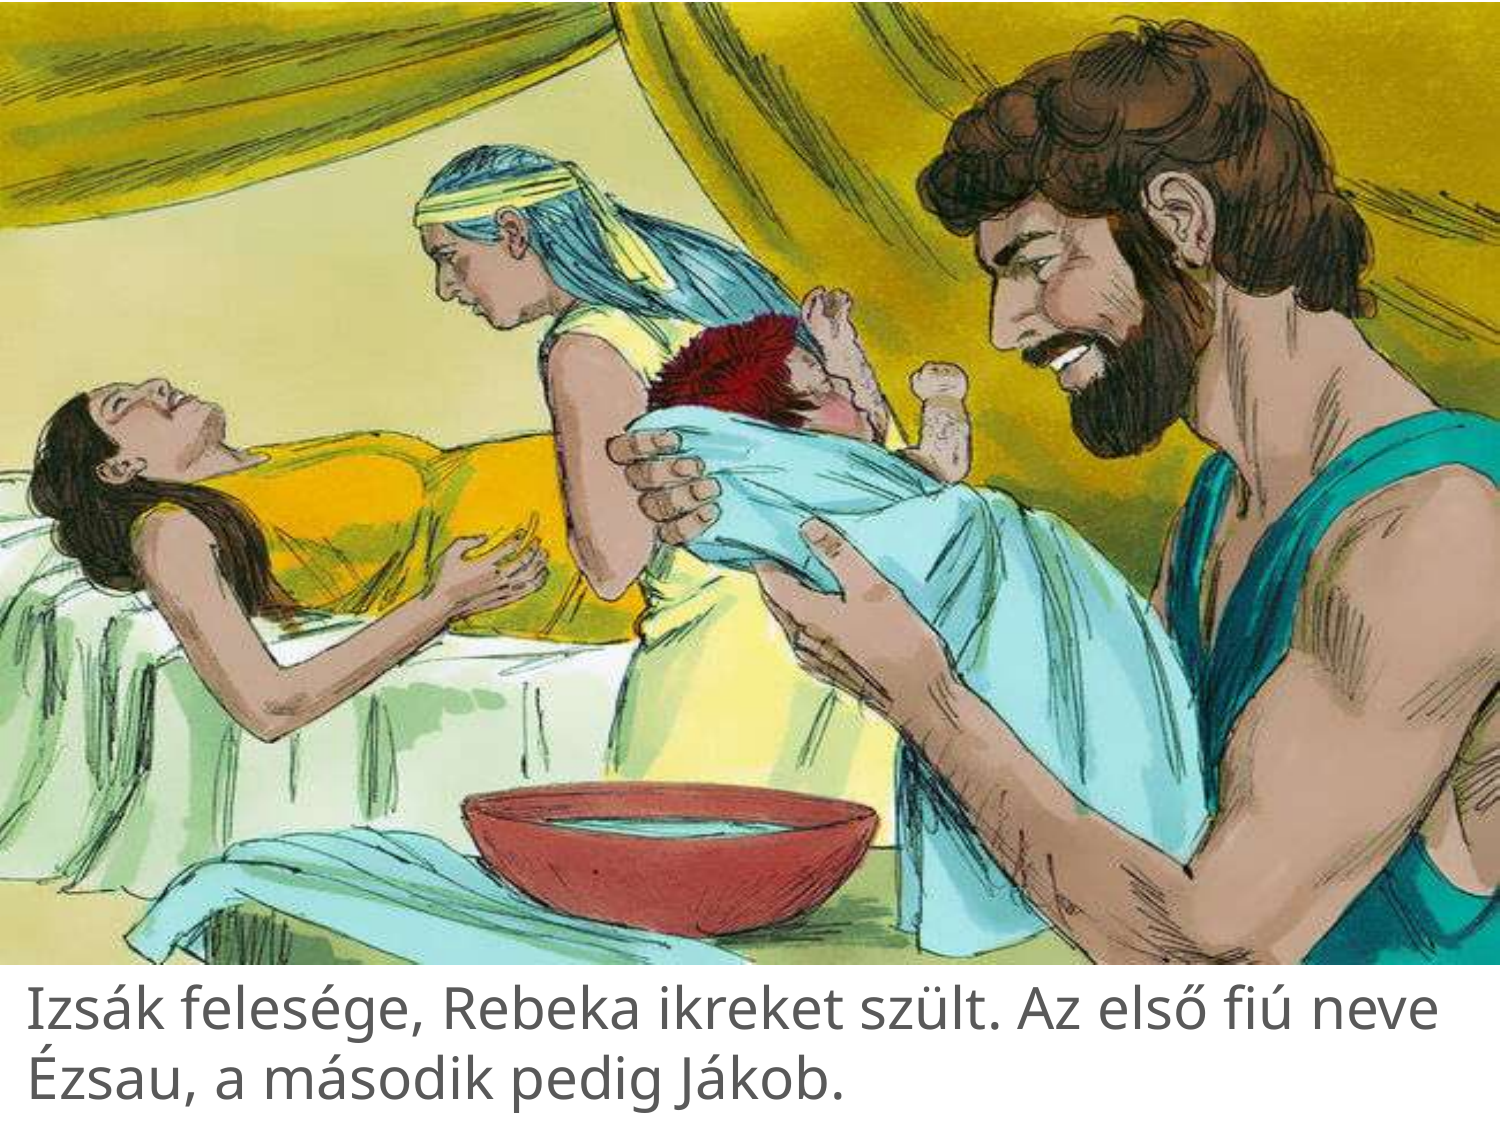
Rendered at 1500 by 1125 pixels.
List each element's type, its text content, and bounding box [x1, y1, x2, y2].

text_box Izsák felesége, Rebeka ikreket szült. Az első fiú neve Ézsau, a második pedig Jákob. [11, 972, 1483, 1119]
picture [0, 1, 1500, 965]
